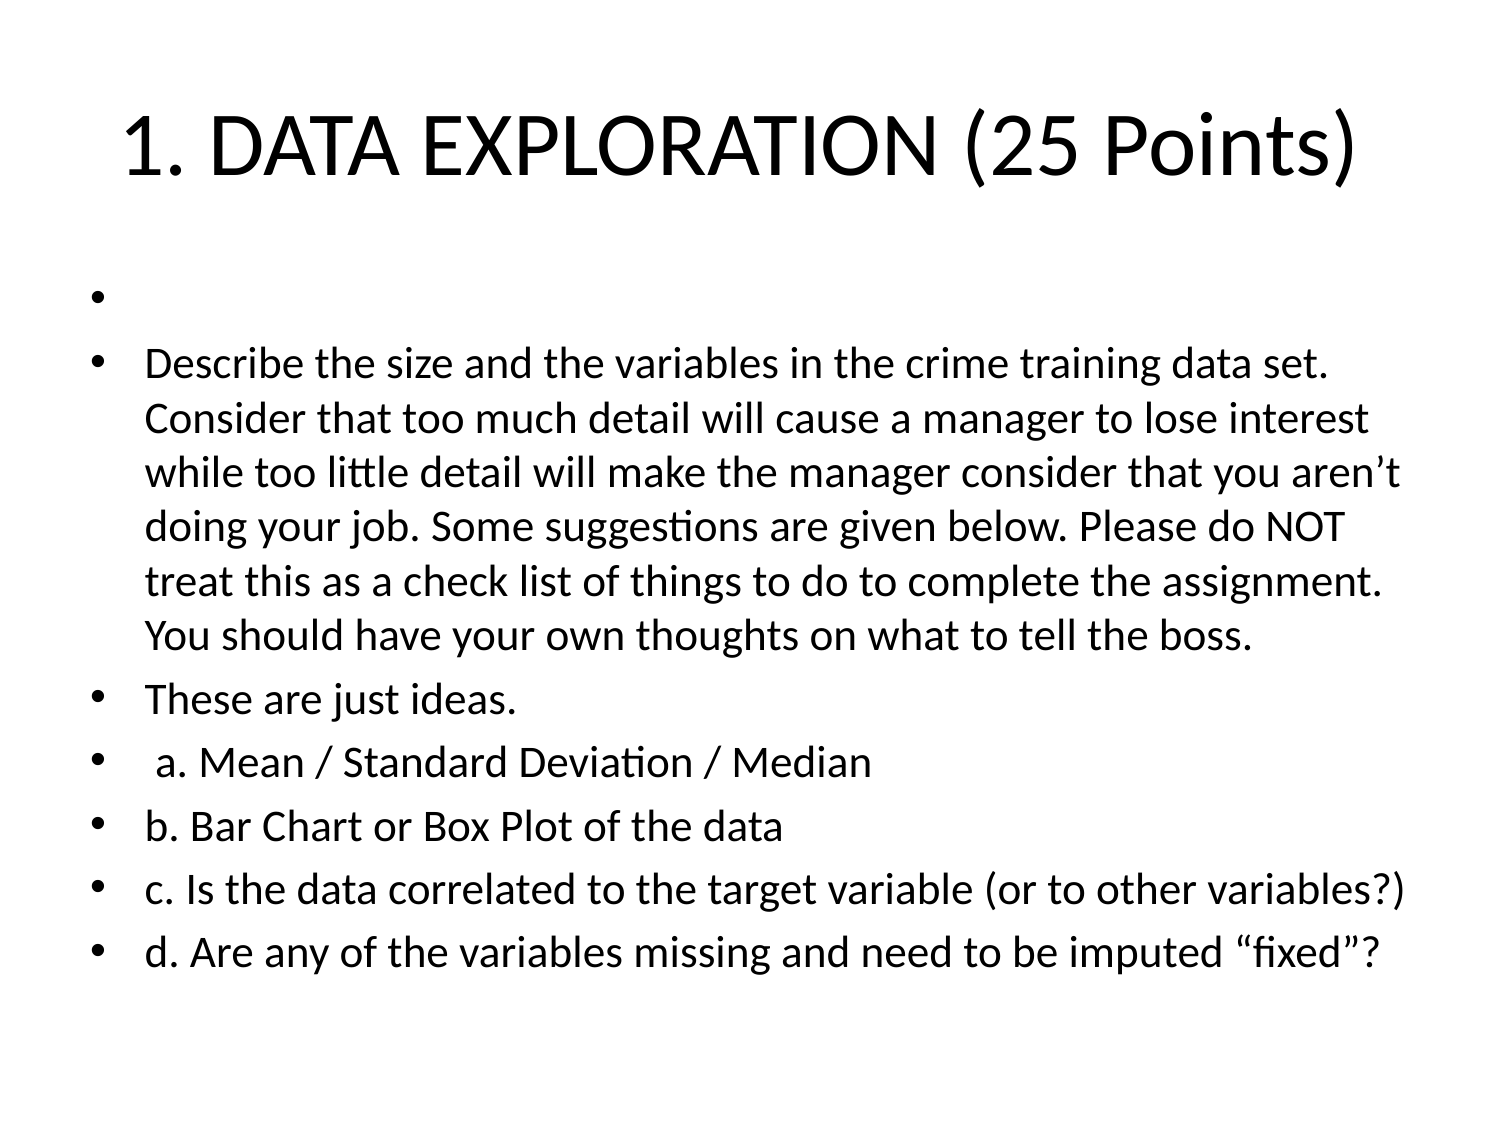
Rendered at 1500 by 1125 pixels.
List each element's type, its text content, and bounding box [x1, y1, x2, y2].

list Describe the size and the variables in the crime training data set. Consider that too much detail will cause a manager to lose interest while too little detail will make the manager consider that you aren’t doing your job. Some suggestions are given below. Please do NOT treat this as a check list of things to do to complete the assignment. You should have your own thoughts on what to tell the boss. These are just ideas. a. Mean / Standard Deviation / Median b. Bar Chart or Box Plot of the data c. Is the data correlated to the target variable (or to other variables?) d. Are any of the variables missing and need to be imputed “fixed”? [75, 262, 1425, 1005]
title 1. DATA EXPLORATION (25 Points) [75, 45, 1425, 233]
